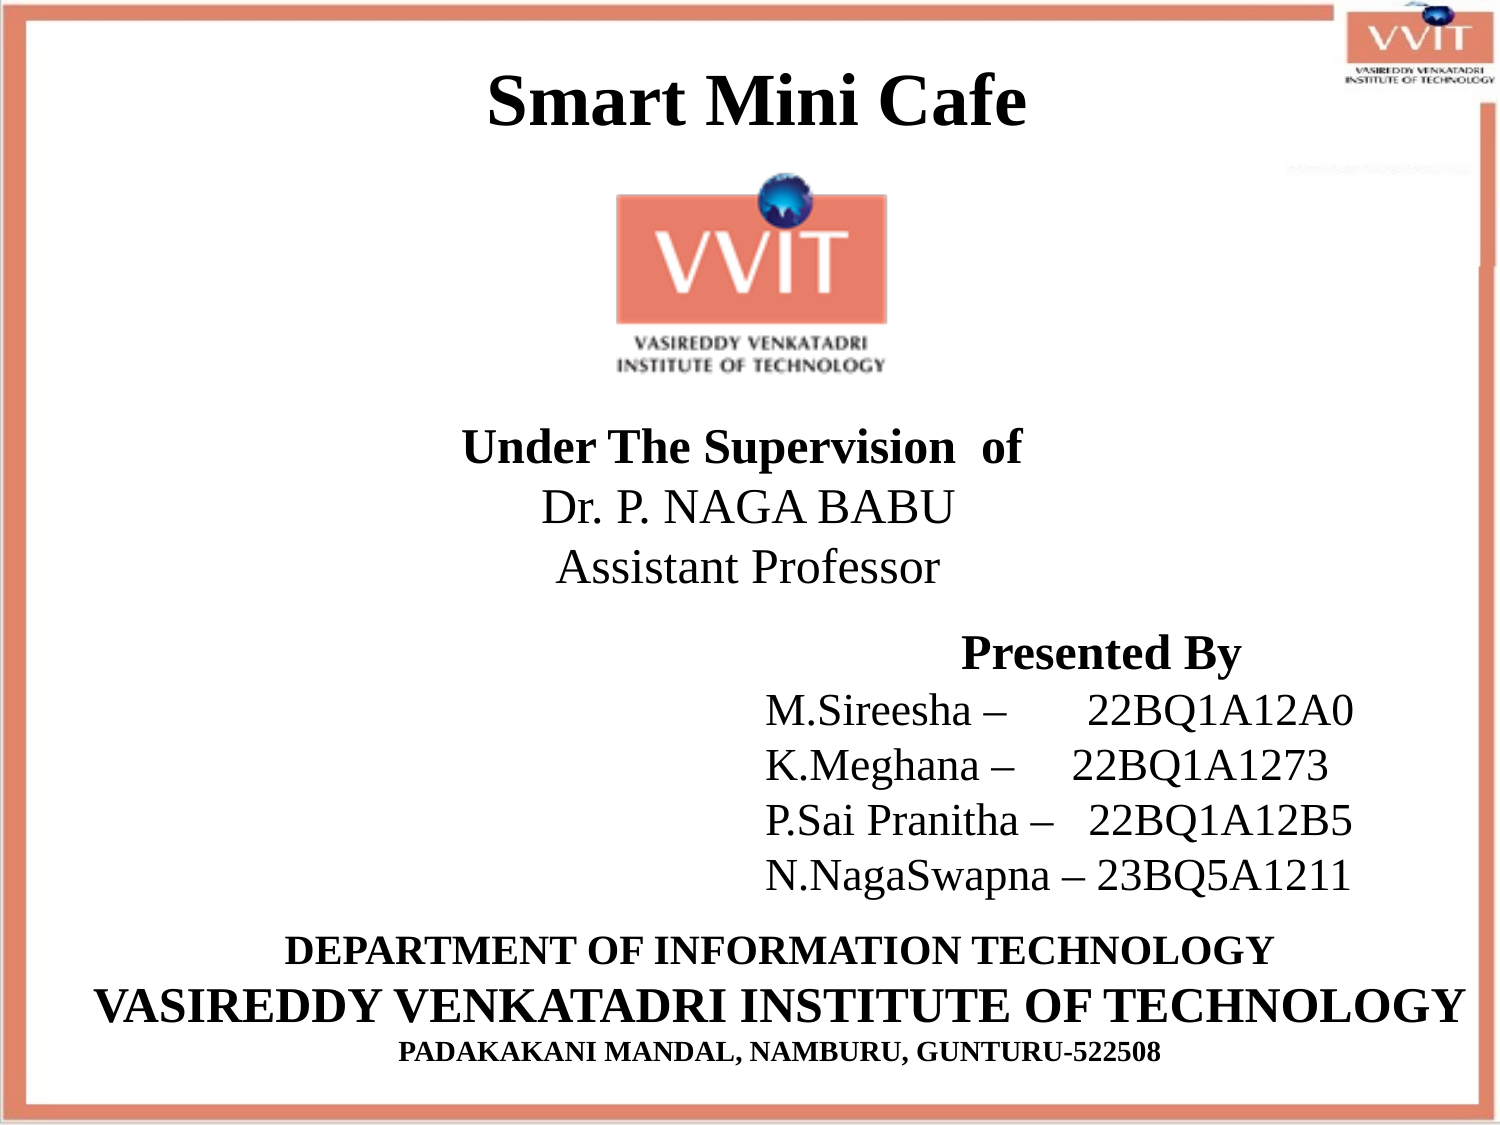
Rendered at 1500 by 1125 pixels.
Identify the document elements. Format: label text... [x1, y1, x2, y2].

subtitle Presented By M.Sireesha – 22BQ1A12A0 K.Meghana – 22BQ1A1273 P.Sai Pranitha – 22BQ1A12B5 N.NagaSwapna – 23BQ5A1211 [750, 612, 1454, 915]
title Smart Mini Cafe [61, 4, 1454, 149]
text_box DEPARTMENT OF INFORMATION TECHNOLOGY VASIREDDY VENKATADRI INSTITUTE OF TECHNOLOGY PADAKAKANI MANDAL, NAMBURU, GUNTURU-522508 [78, 915, 1482, 1075]
text_box Under The Supervision of Dr. P. NAGA BABU Assistant Professor [249, 406, 1247, 621]
picture [0, 0, 1500, 1125]
